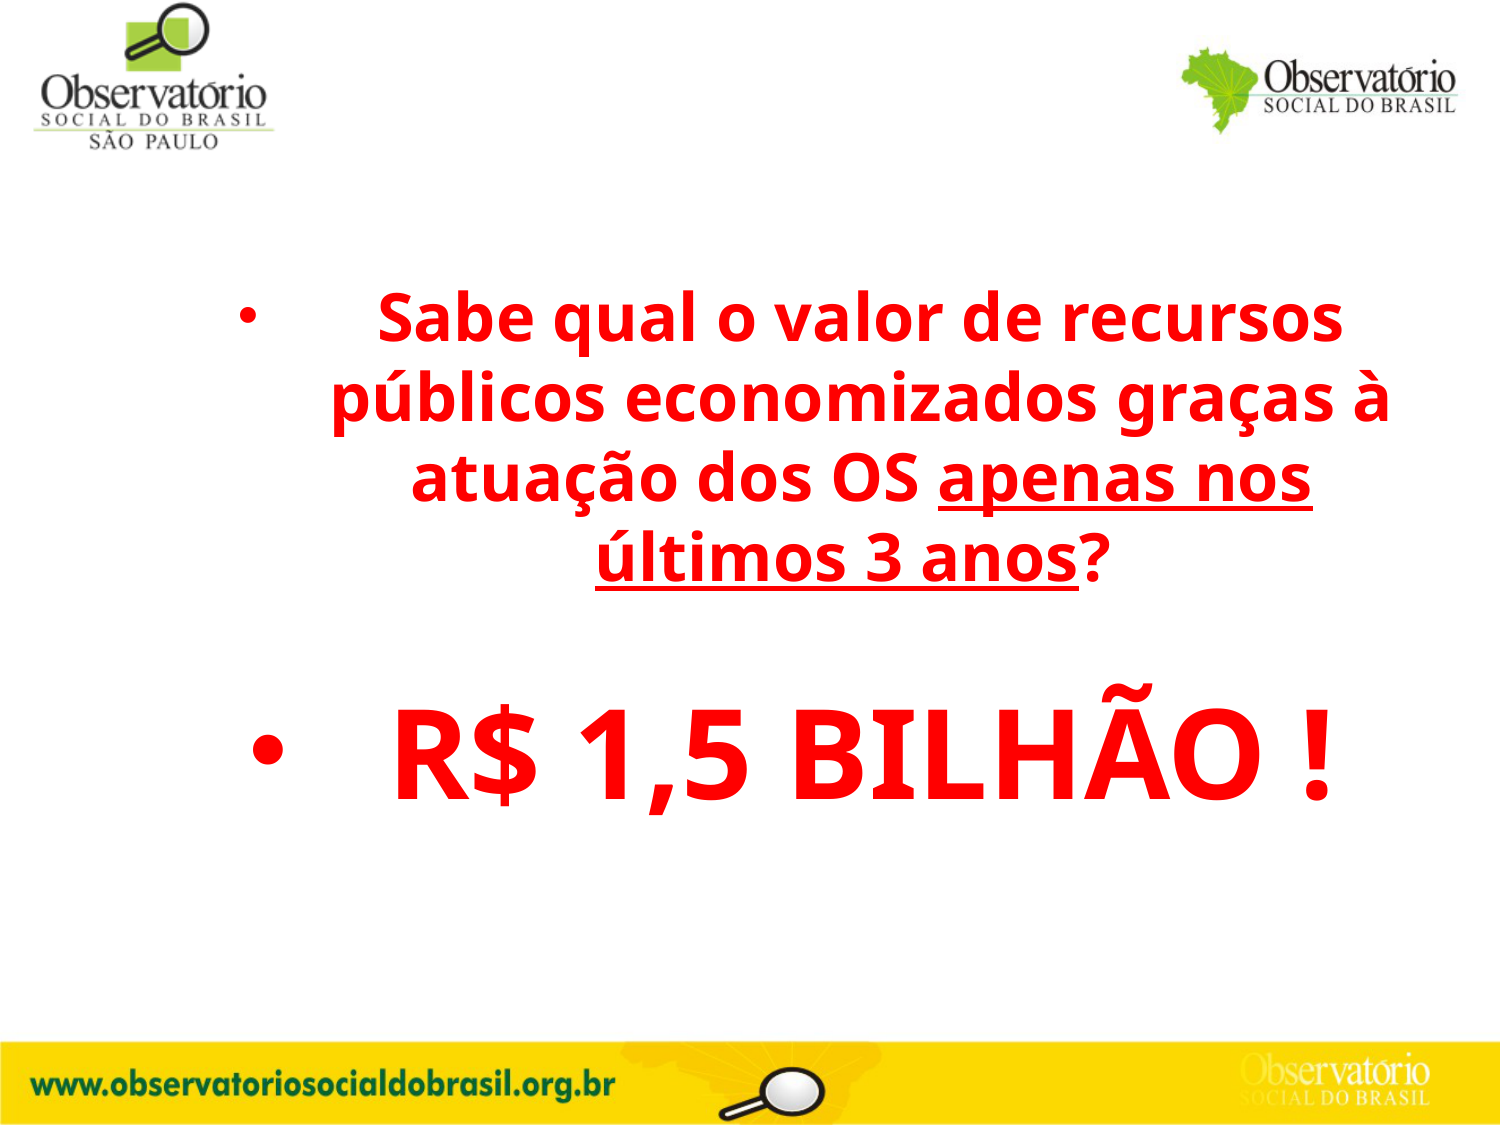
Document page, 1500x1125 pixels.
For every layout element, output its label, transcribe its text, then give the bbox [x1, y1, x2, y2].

picture [0, 0, 1500, 1125]
text_box Sabe qual o valor de recursos públicos economizados graças à atuação dos OS apenas nos últimos 3 anos? R$ 1,5 BILHÃO ! [159, 267, 1424, 1073]
